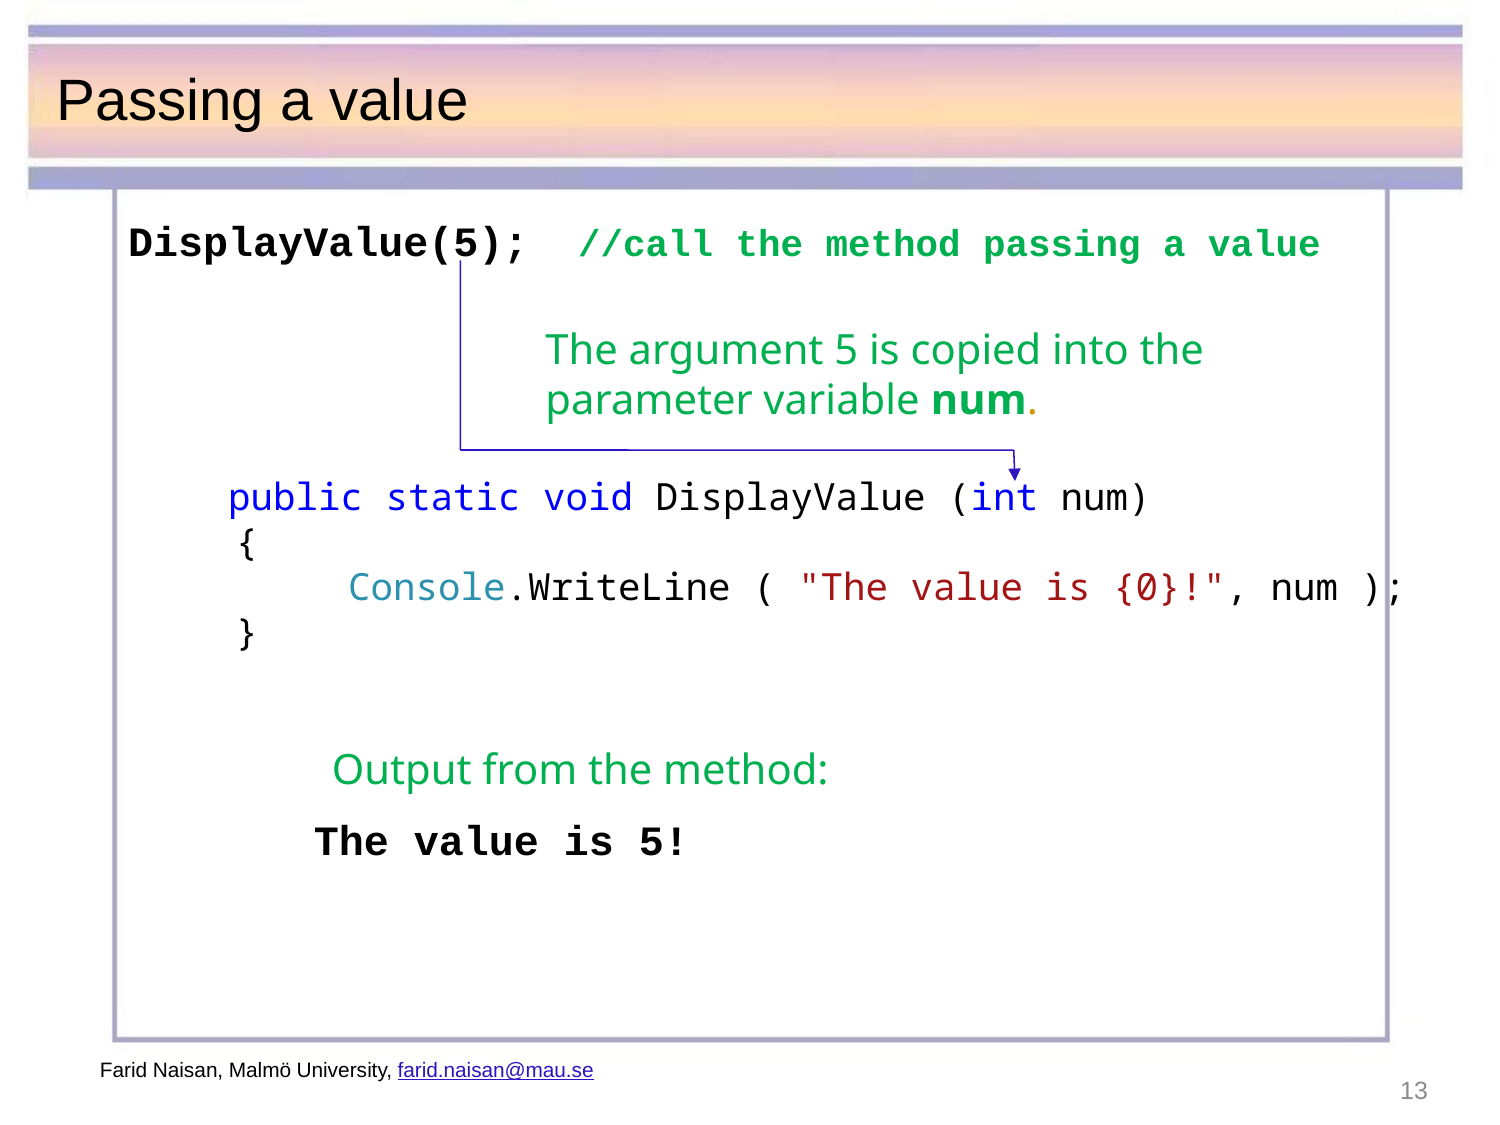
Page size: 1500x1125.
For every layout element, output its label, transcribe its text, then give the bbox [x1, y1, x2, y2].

text_box [1008, 449, 1021, 482]
title Passing a value [41, 56, 1444, 139]
footer Farid Naisan, Malmö University, farid.naisan@mau.se [61, 1043, 639, 1090]
text_box The argument 5 is copied into the parameter variable num. [530, 315, 1244, 431]
text_box Output from the method: The value is 5! [298, 735, 862, 871]
list DisplayValue(5); //call the method passing a value public static void DisplayValue (int num) { Console.WriteLine ( "The value is {0}!", num ); } [62, 207, 1430, 1010]
slide_number 13 [1332, 1059, 1444, 1120]
picture [0, 0, 1500, 1125]
